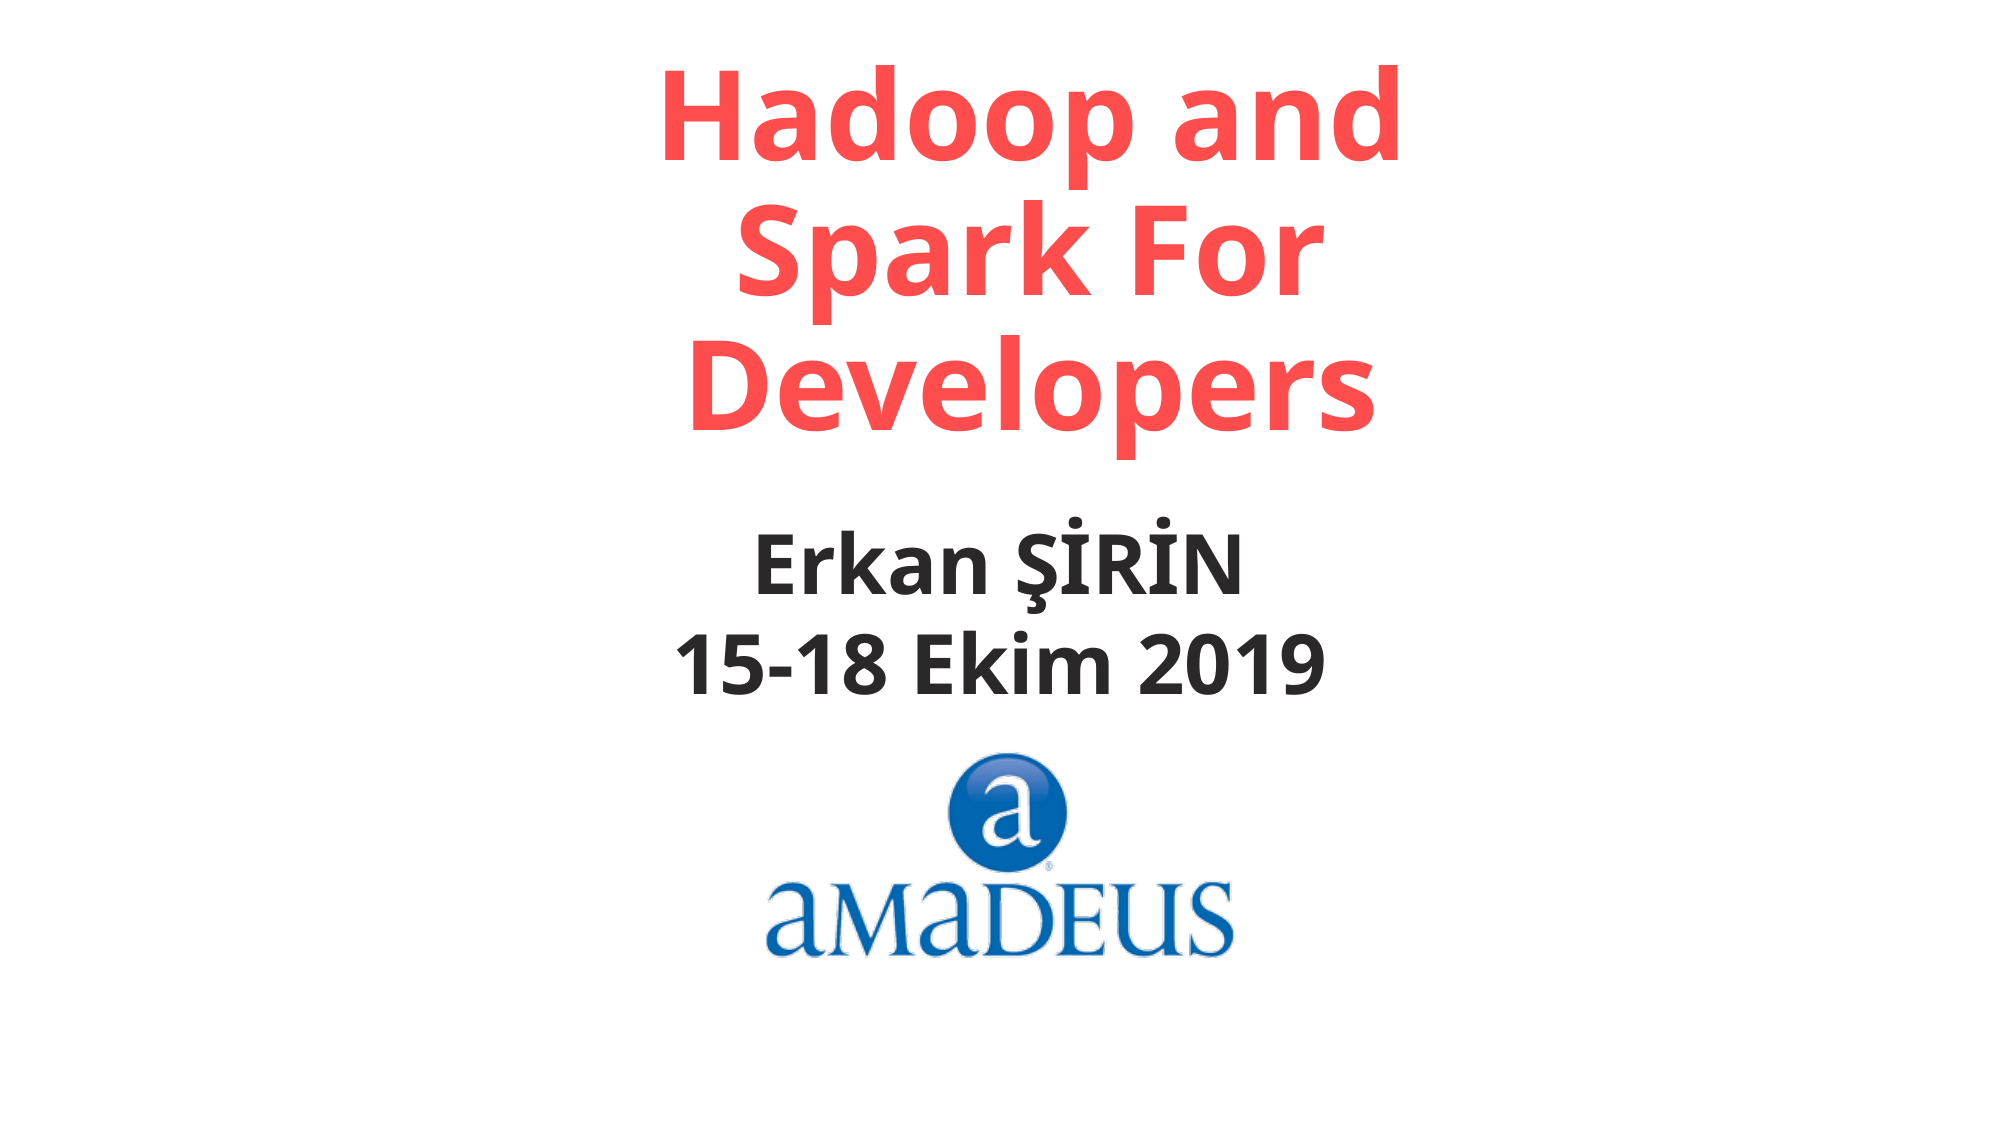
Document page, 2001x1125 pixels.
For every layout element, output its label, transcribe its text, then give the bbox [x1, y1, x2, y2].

title Hadoop and Spark For Developers [454, 175, 1609, 466]
picture [765, 750, 1235, 964]
text_box Erkan ŞİRİN 15-18 Ekim 2019 [657, 503, 1343, 719]
